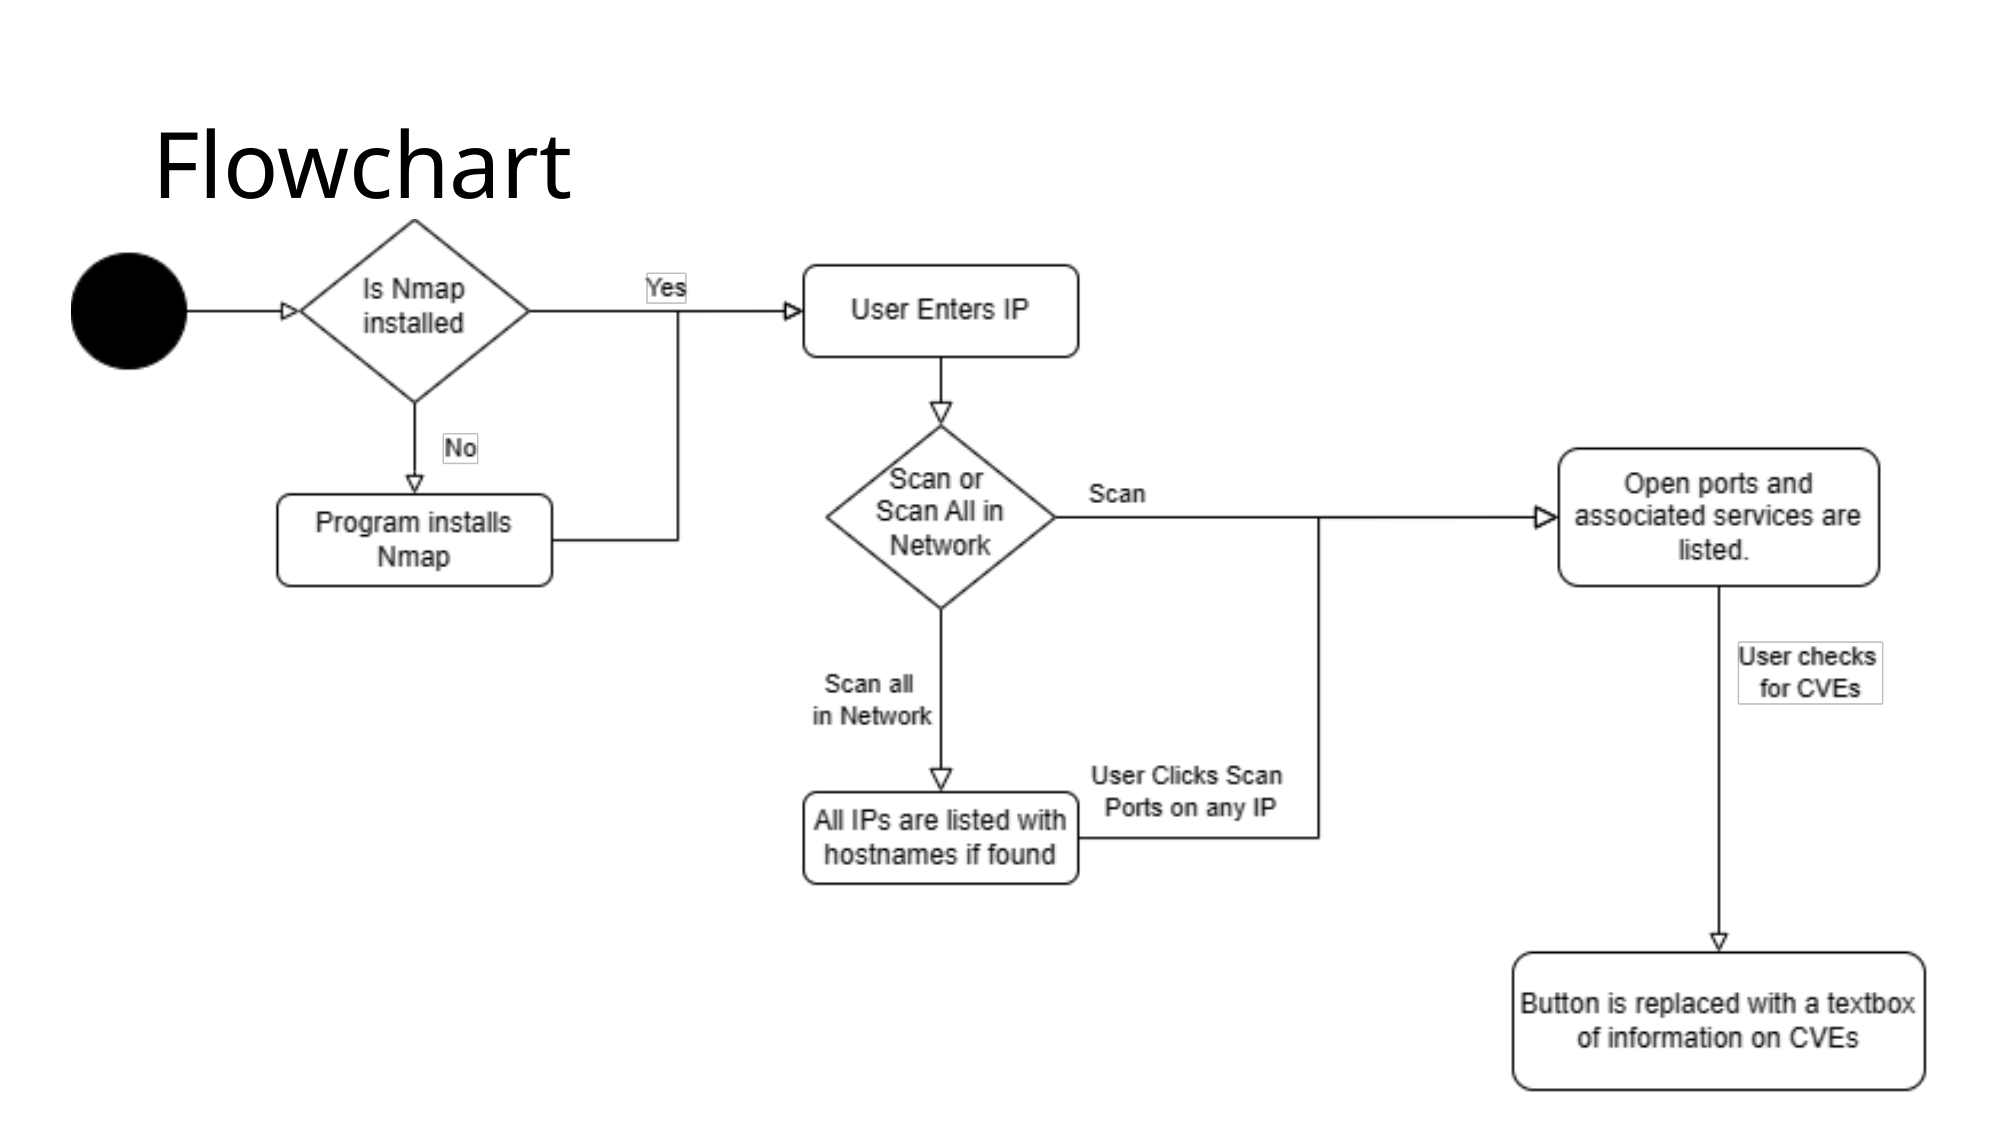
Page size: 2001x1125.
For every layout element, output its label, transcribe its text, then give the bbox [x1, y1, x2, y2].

title Flowchart [137, 59, 1863, 219]
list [71, 219, 1929, 1094]
